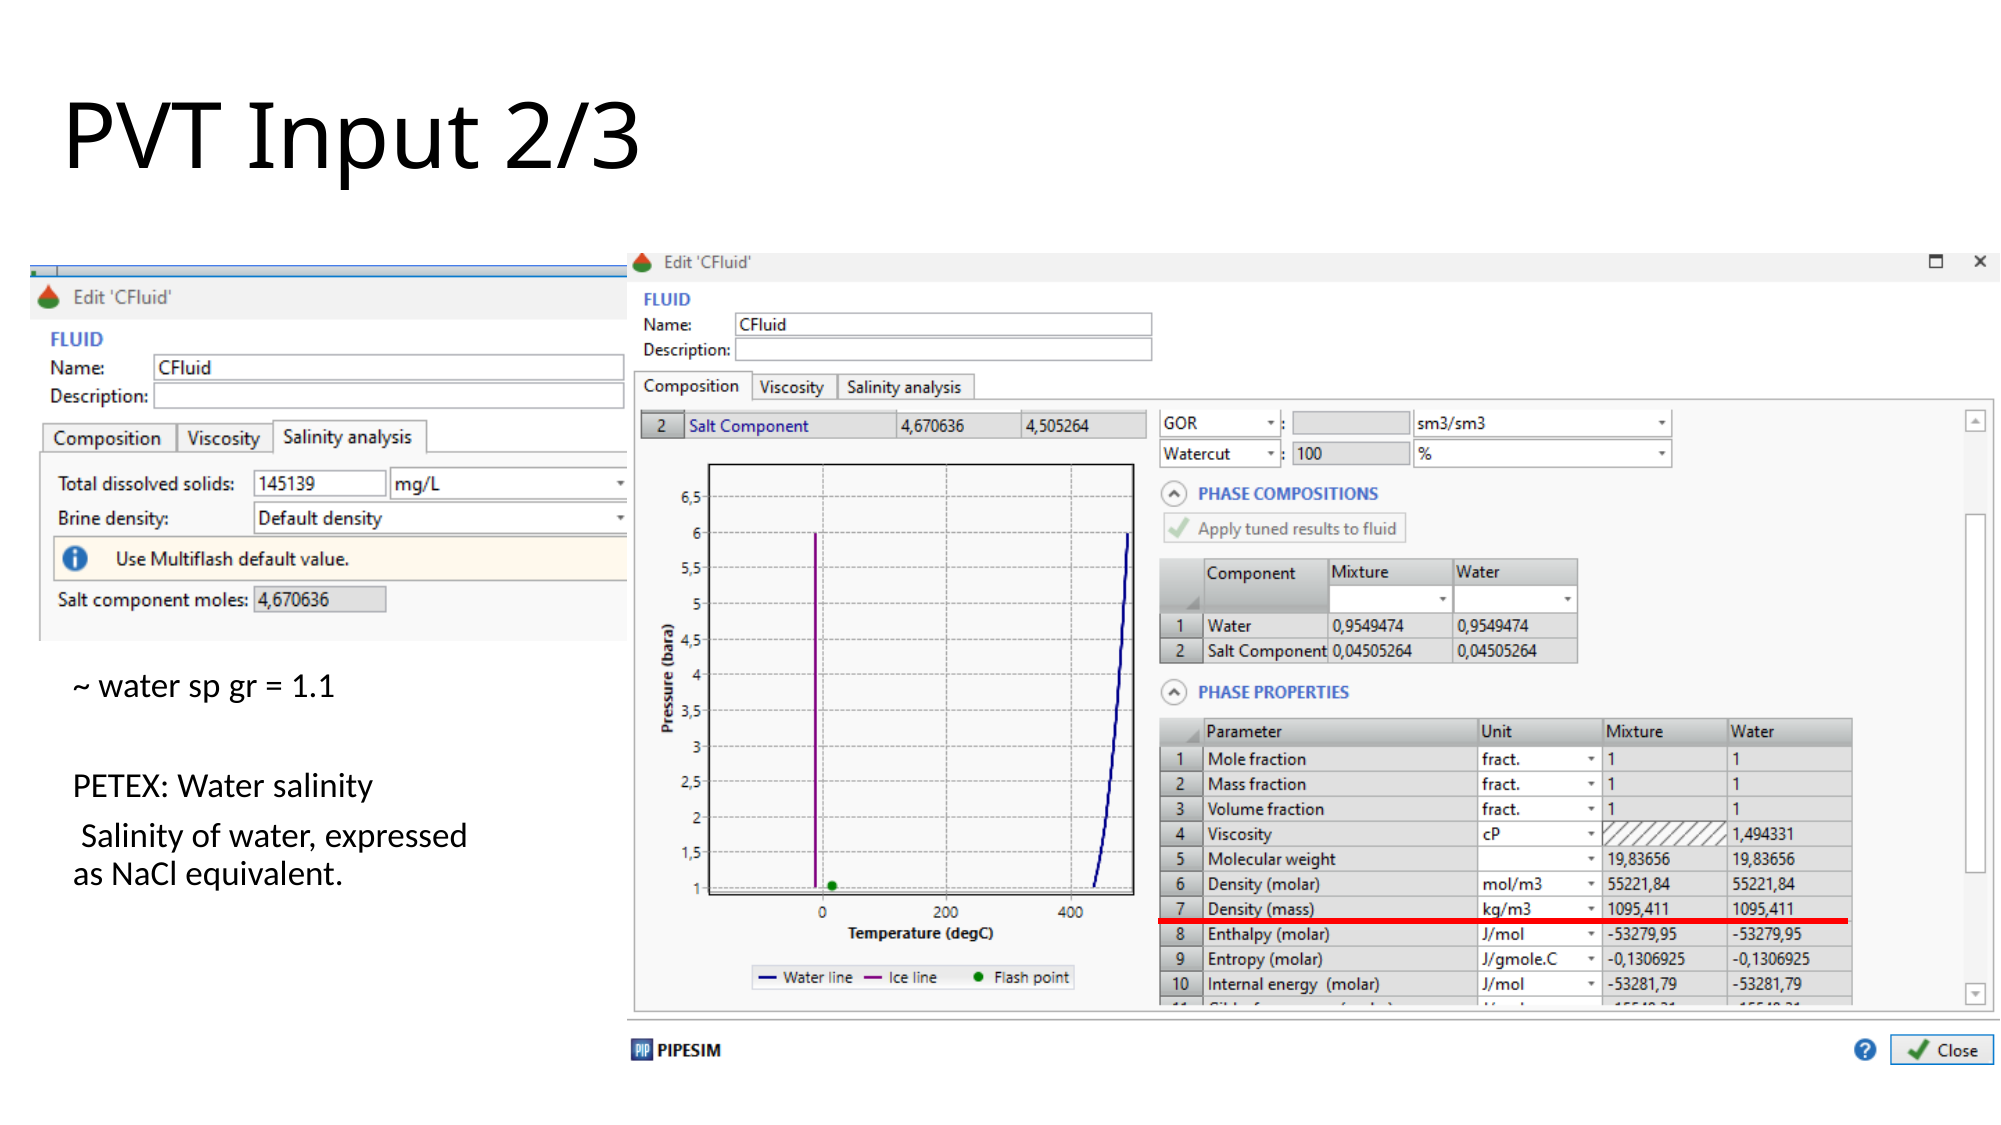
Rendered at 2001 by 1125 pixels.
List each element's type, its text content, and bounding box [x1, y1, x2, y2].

picture [30, 253, 2000, 1065]
title PVT Input 2/3 [46, 30, 1771, 248]
list ~ water sp gr = 1.1 PETEX: Water salinity Salinity of water, expressed as NaCl equivalent. [57, 659, 494, 981]
